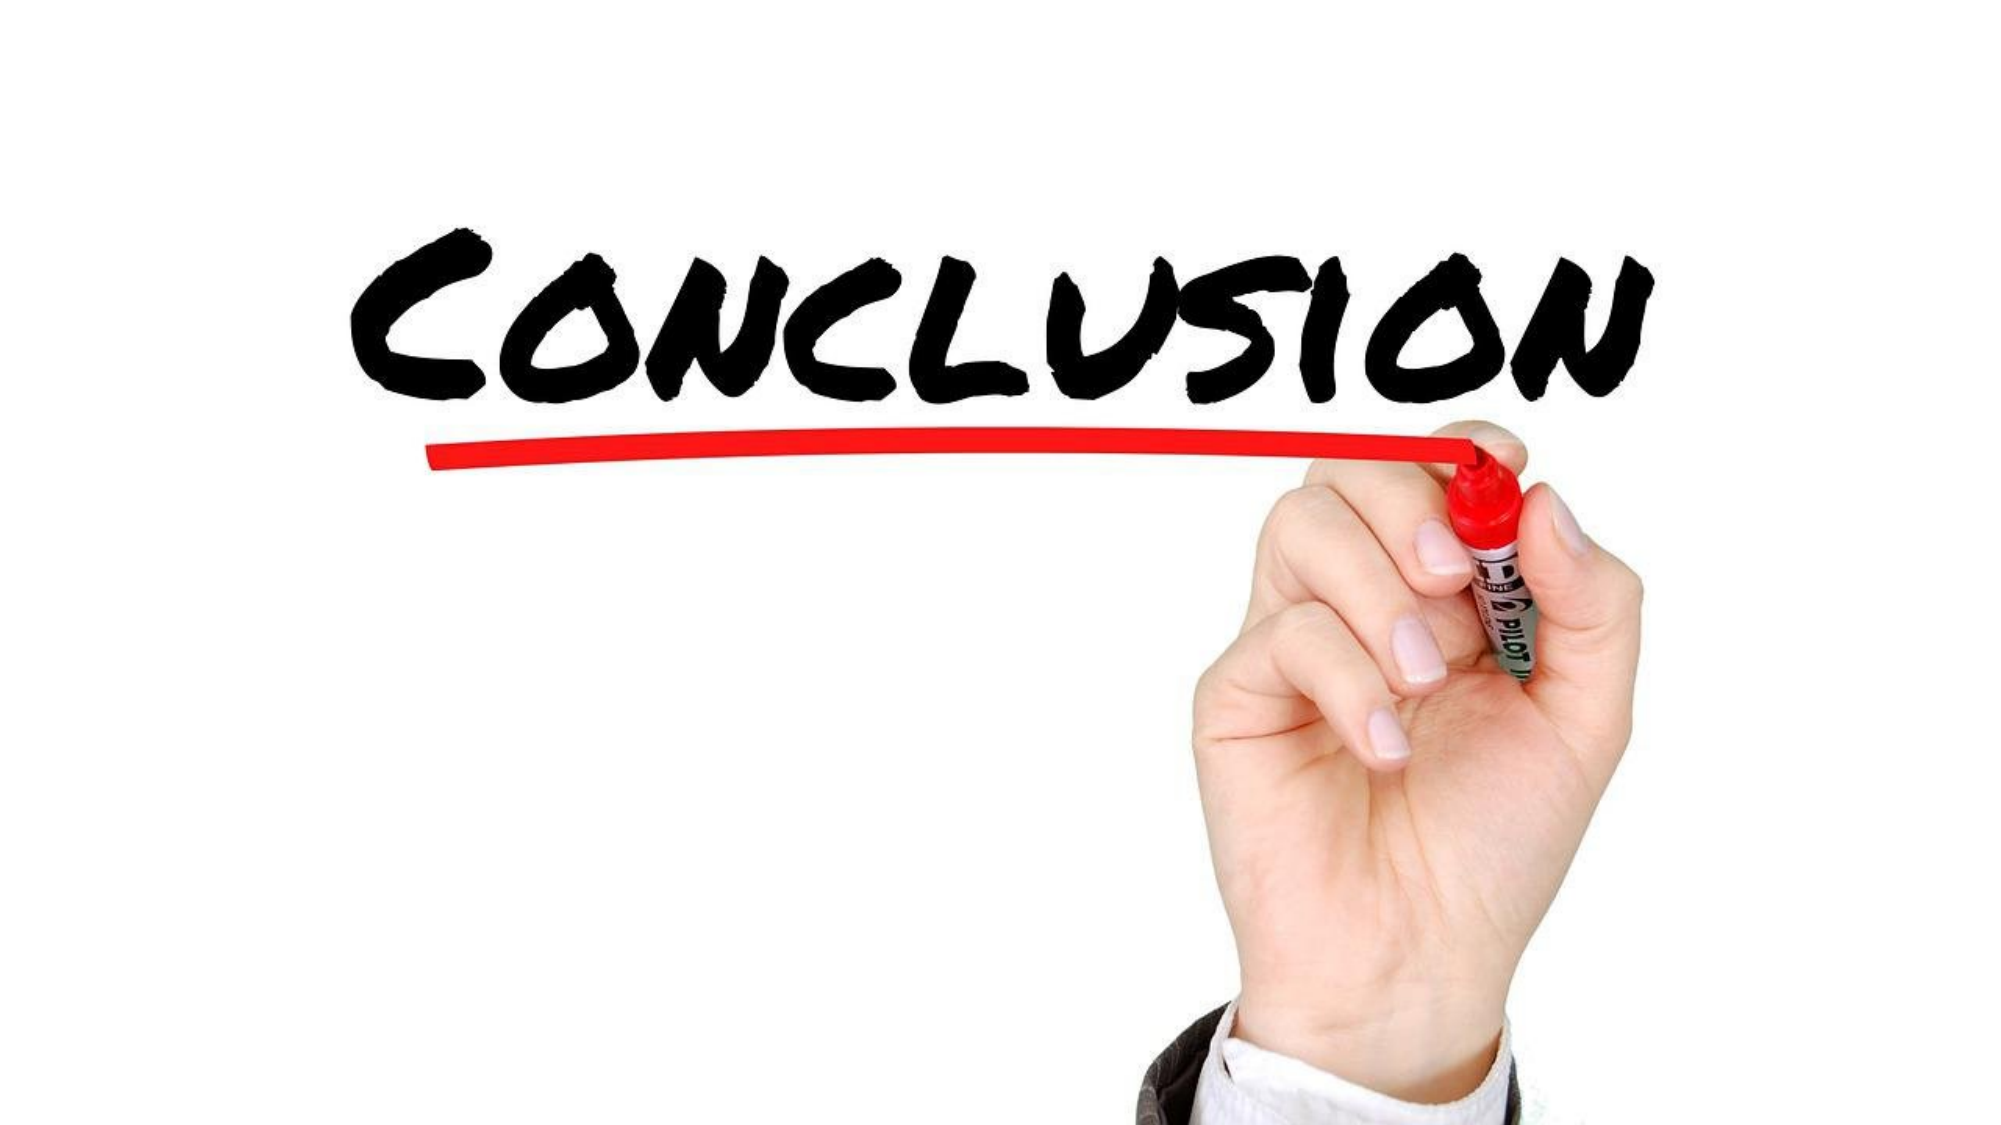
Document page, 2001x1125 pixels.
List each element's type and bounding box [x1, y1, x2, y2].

list [0, 0, 2000, 1125]
